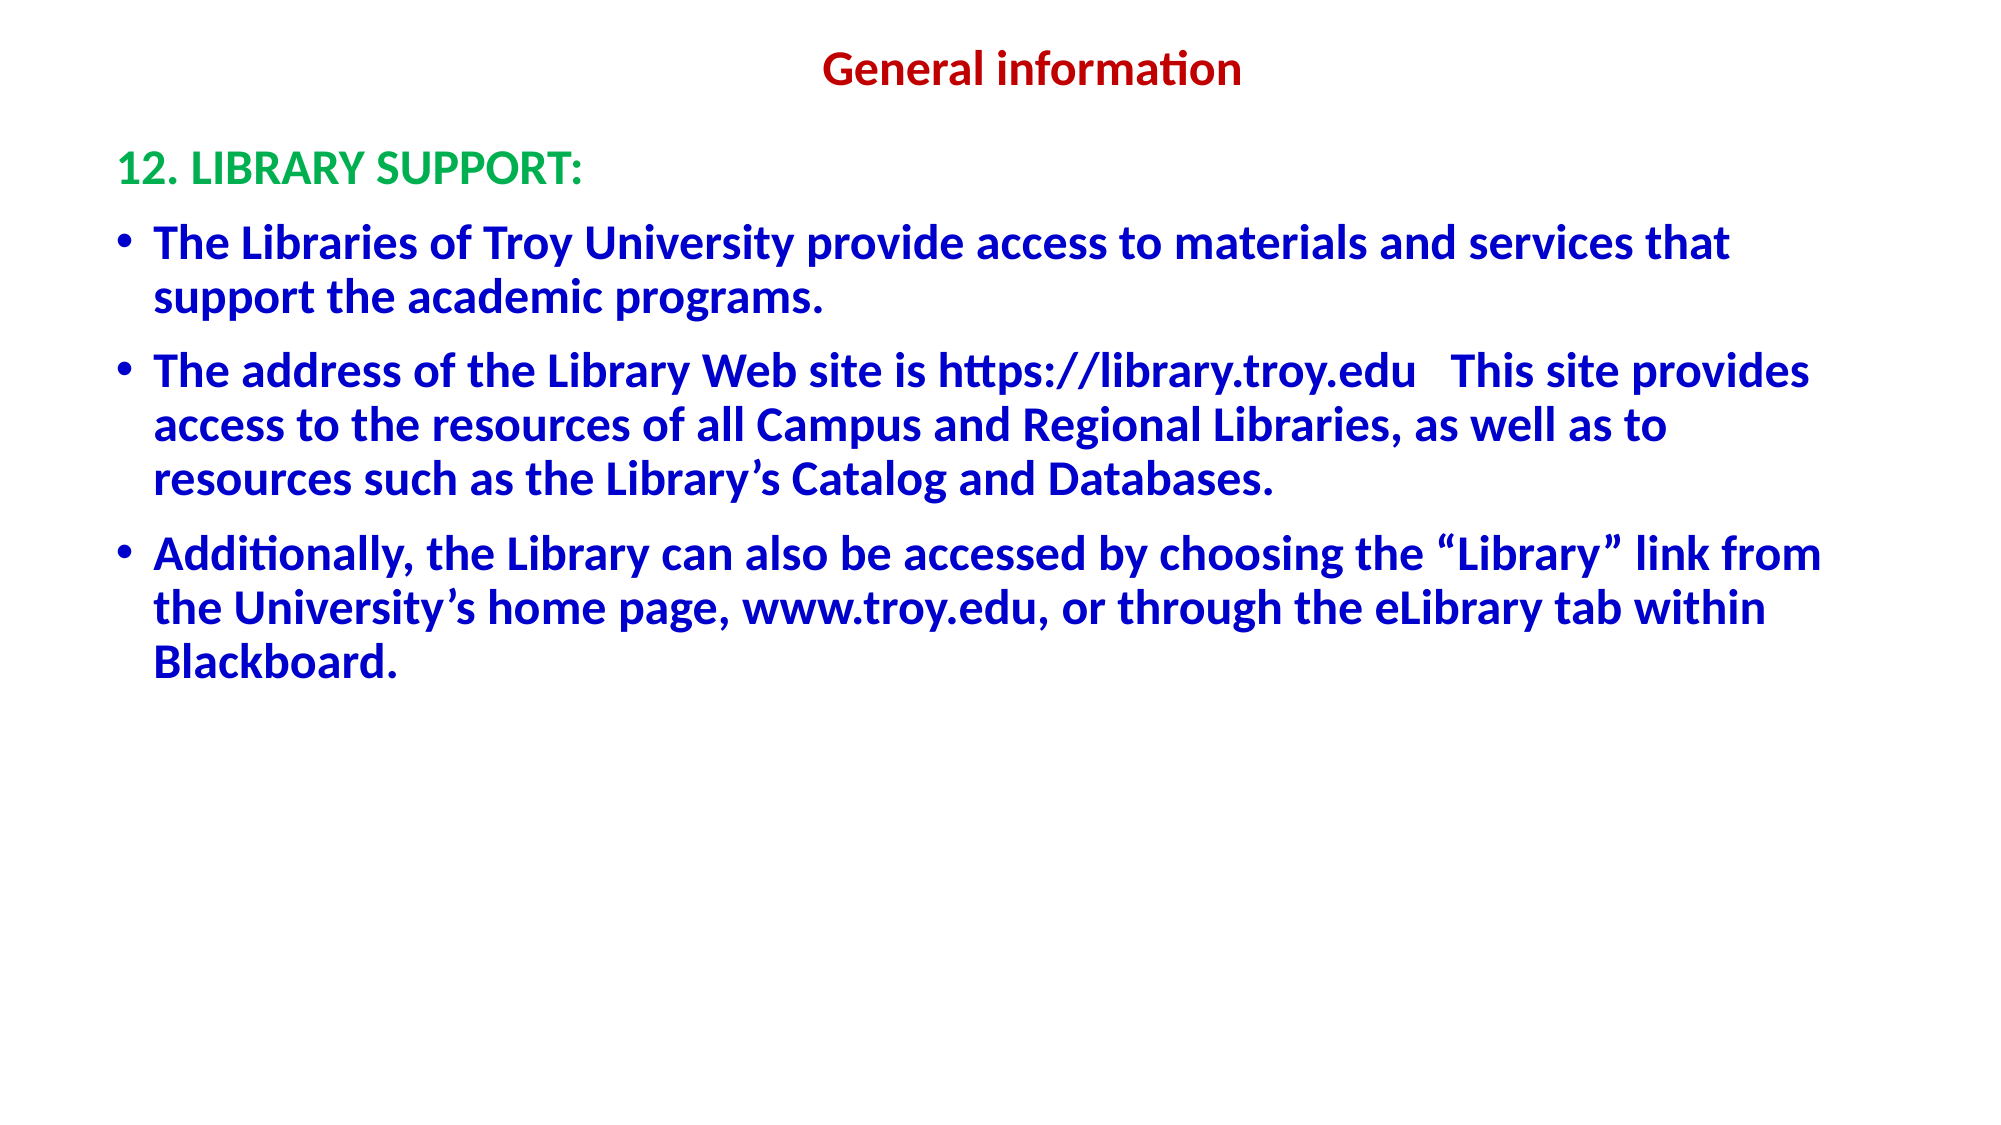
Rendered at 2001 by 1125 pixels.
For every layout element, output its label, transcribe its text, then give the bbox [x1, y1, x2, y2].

list 12. LIBRARY SUPPORT: The Libraries of Troy University provide access to materials and services that support the academic programs. The address of the Library Web site is https://library.troy.edu This site provides access to the resources of all Campus and Regional Libraries, as well as to resources such as the Library’s Catalog and Databases. Additionally, the Library can also be accessed by choosing the “Library” link from the University’s home page, www.troy.edu, or through the eLibrary tab within Blackboard. [100, 133, 1890, 1090]
text_box General information [494, 28, 1571, 103]
